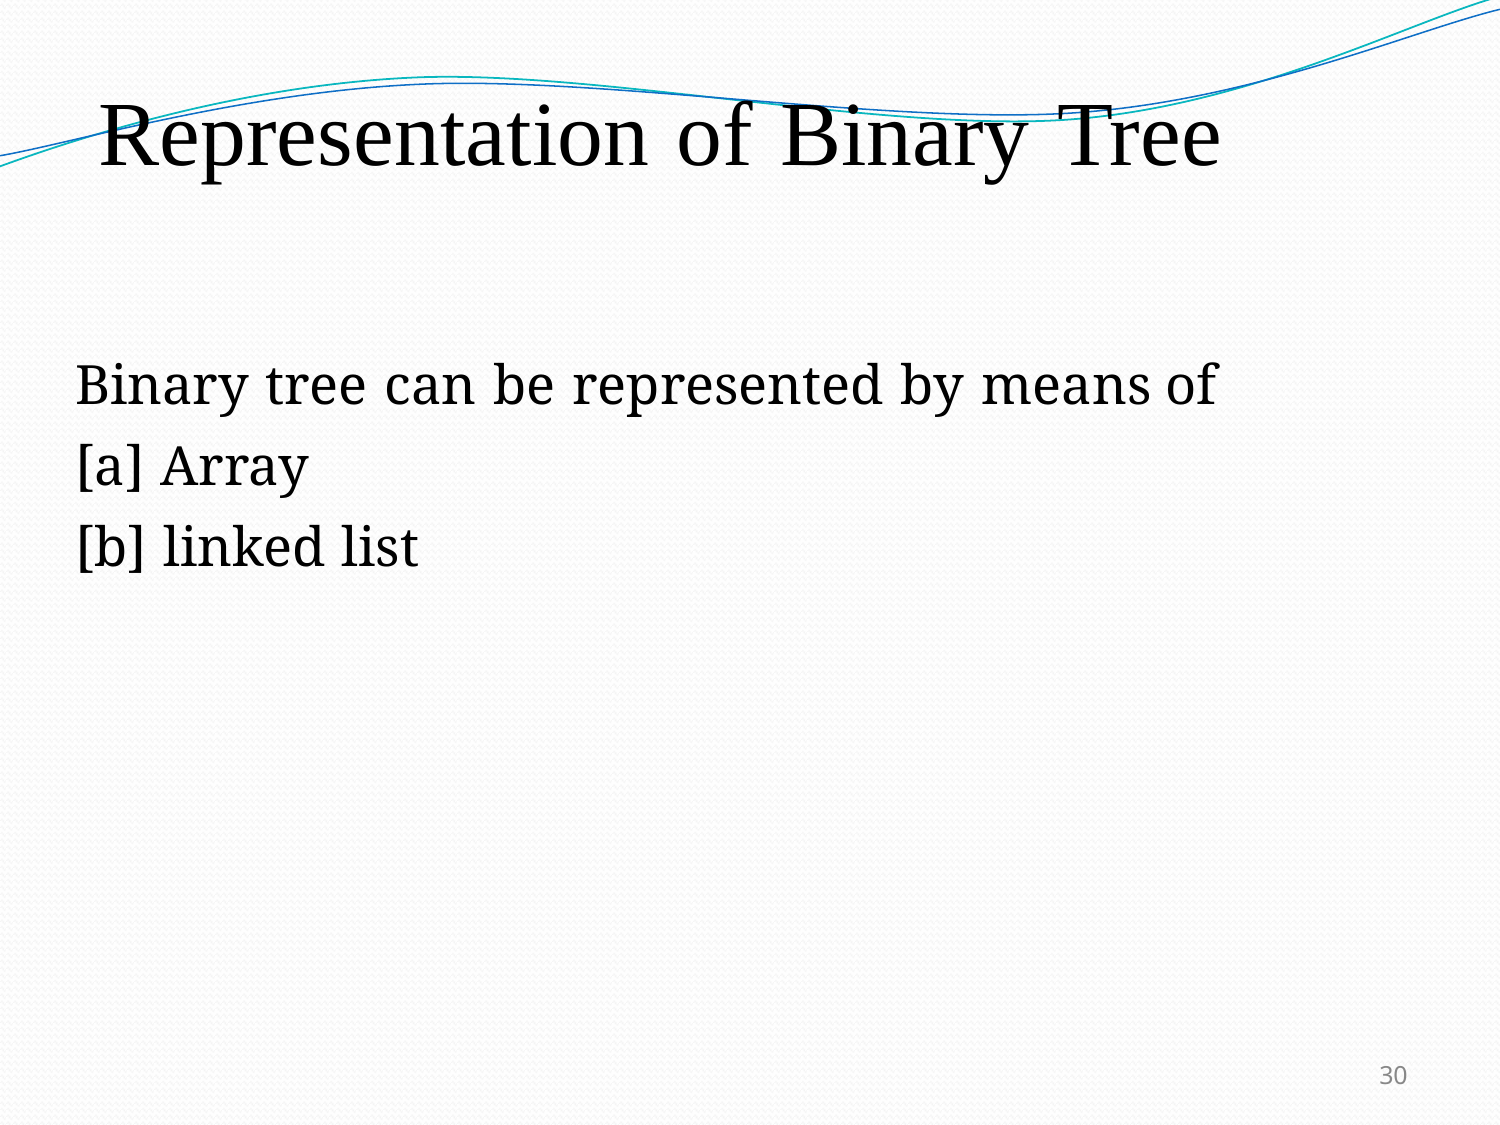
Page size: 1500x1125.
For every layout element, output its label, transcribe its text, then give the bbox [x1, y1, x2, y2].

slide_number 27 [1299, 1042, 1425, 1103]
text_box Representation of Binary Tree [96, 73, 1405, 184]
list Binary tree can be represented by means of [a] Array [b] linked list [75, 317, 1425, 989]
